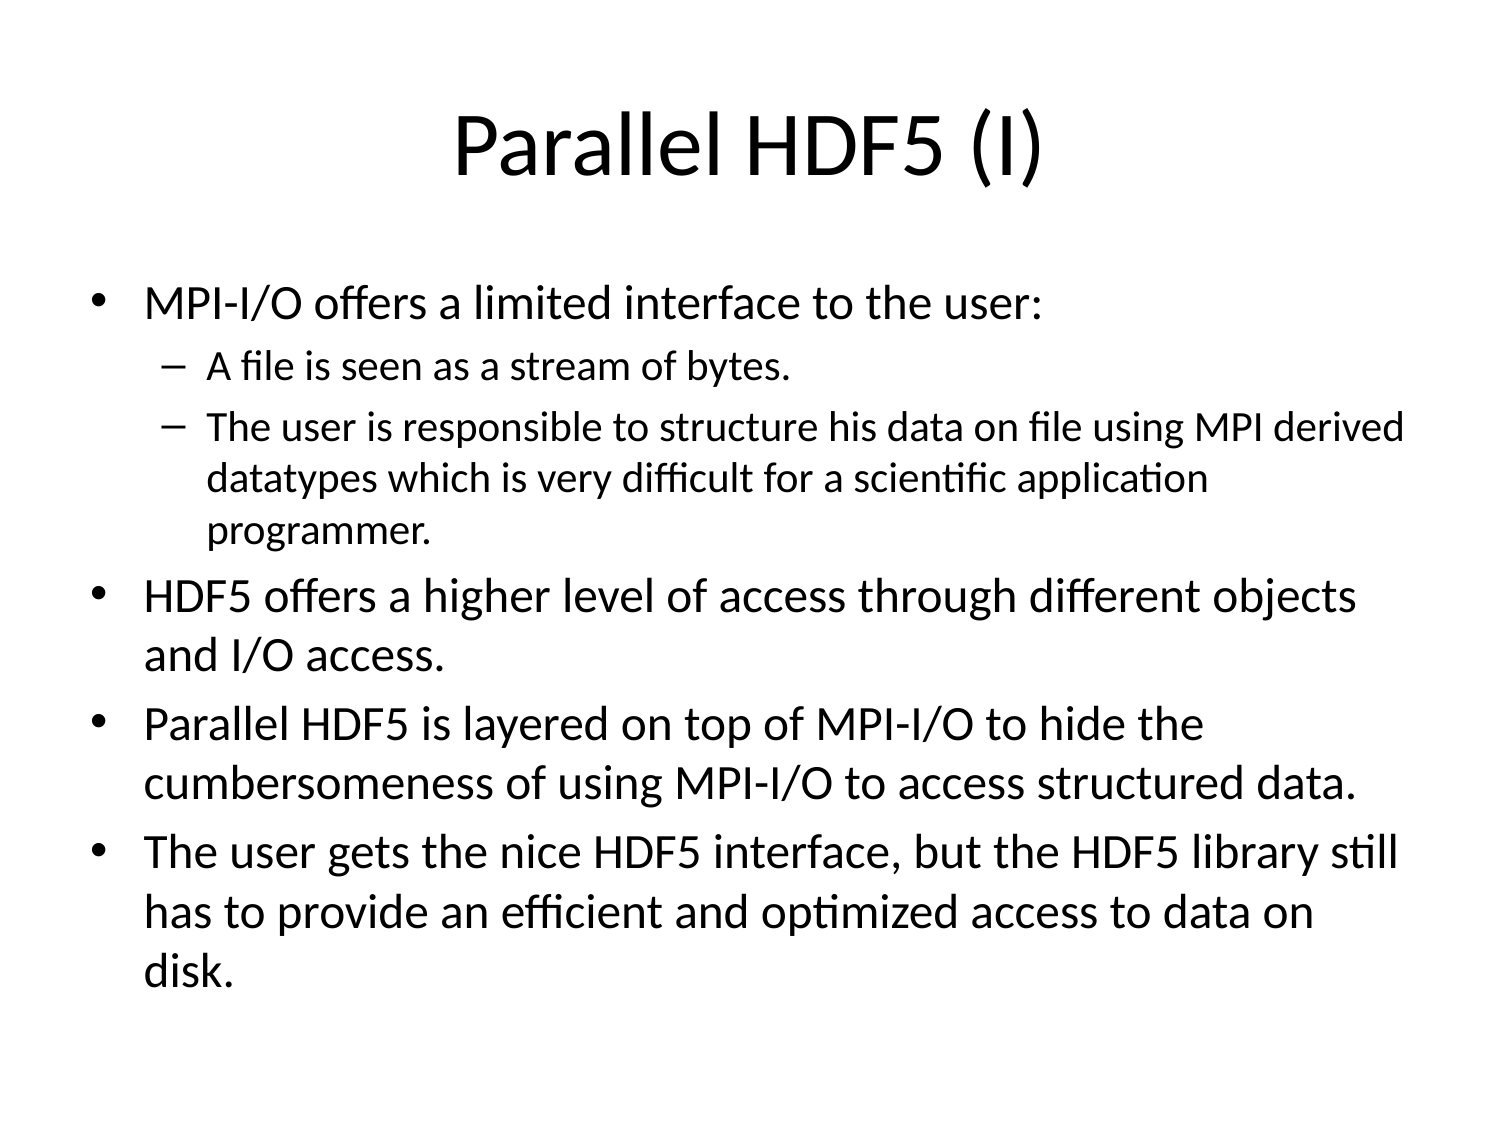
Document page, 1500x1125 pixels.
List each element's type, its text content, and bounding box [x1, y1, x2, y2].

title Parallel HDF5 (I) [75, 45, 1425, 233]
list MPI-I/O offers a limited interface to the user: A file is seen as a stream of bytes. The user is responsible to structure his data on file using MPI derived datatypes which is very difficult for a scientific application programmer. HDF5 offers a higher level of access through different objects and I/O access. Parallel HDF5 is layered on top of MPI-I/O to hide the cumbersomeness of using MPI-I/O to access structured data. The user gets the nice HDF5 interface, but the HDF5 library still has to provide an efficient and optimized access to data on disk. [75, 262, 1425, 1005]
